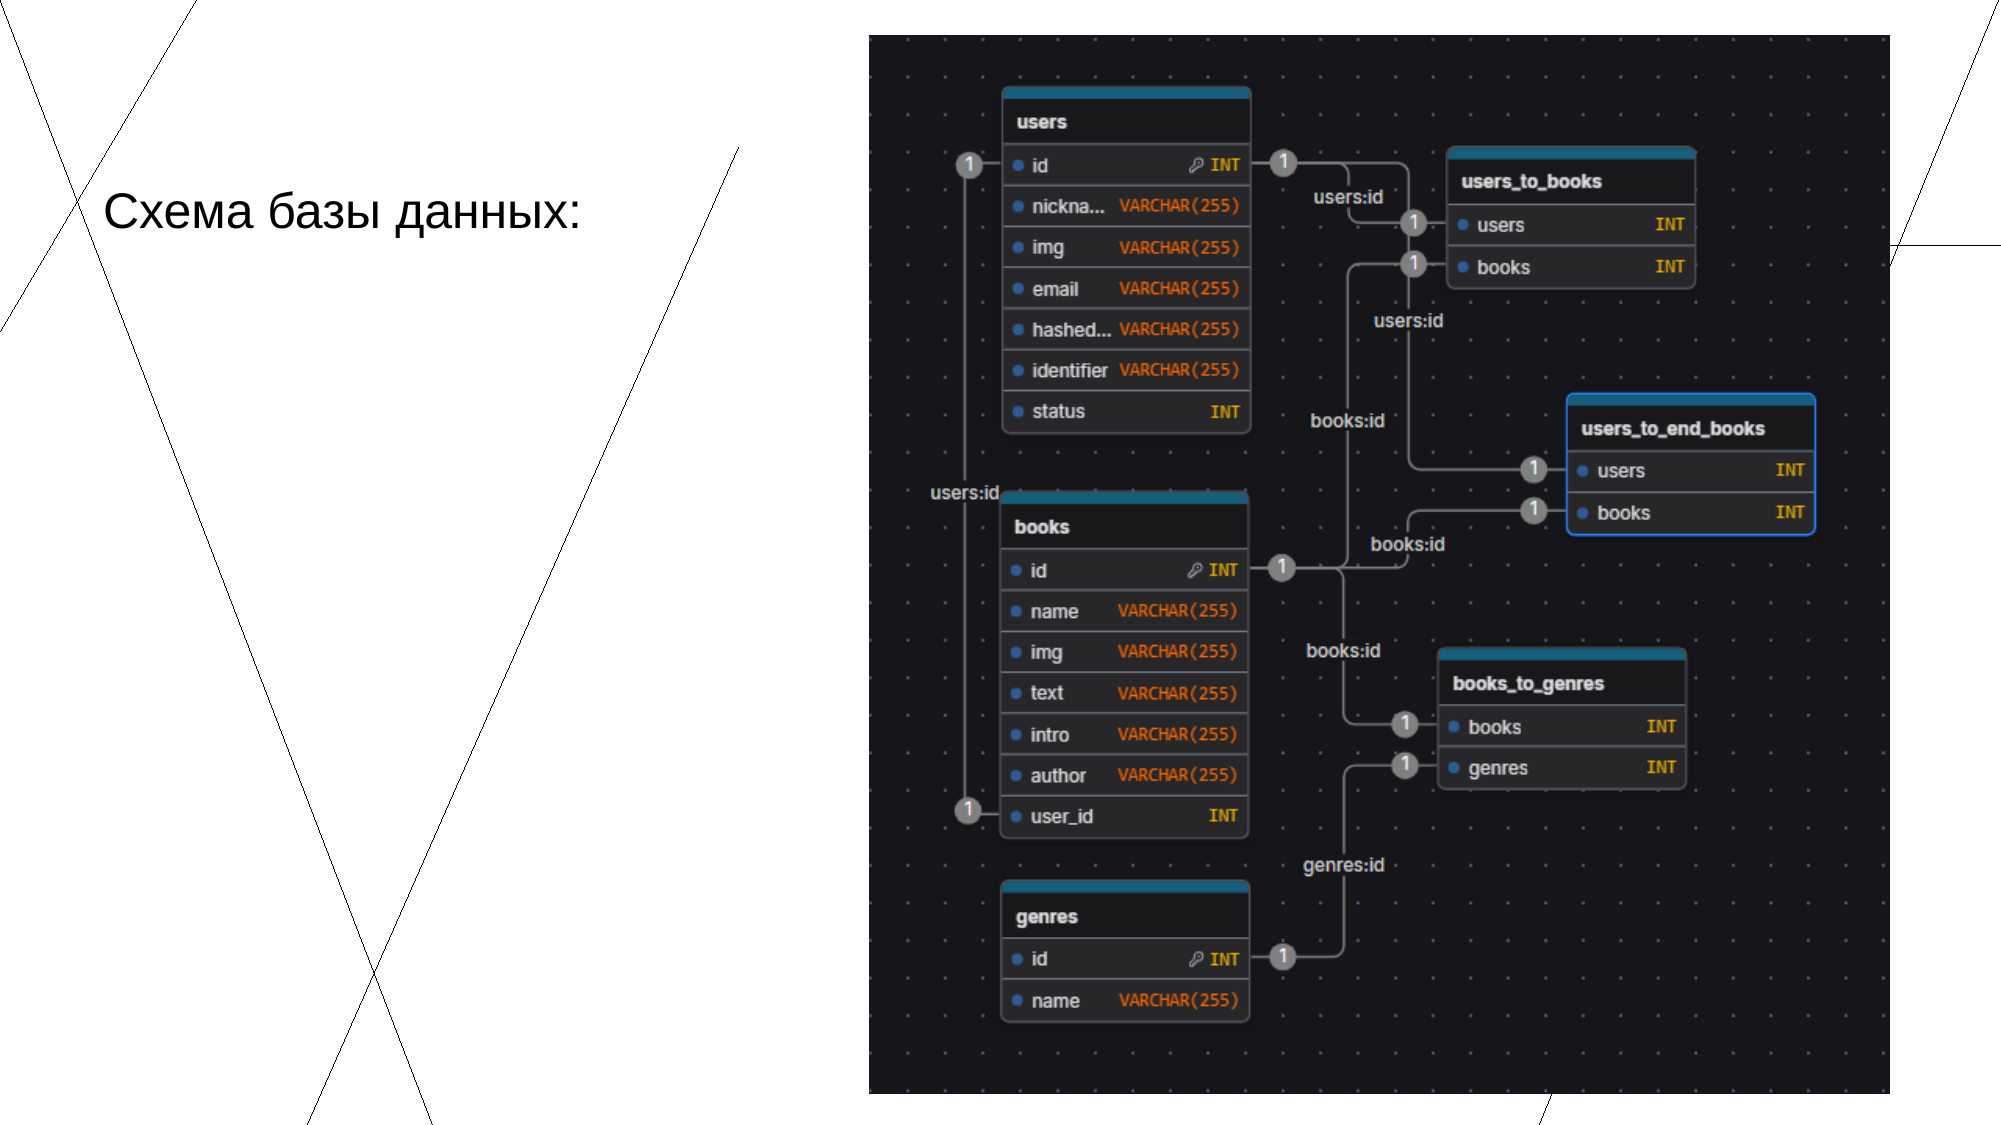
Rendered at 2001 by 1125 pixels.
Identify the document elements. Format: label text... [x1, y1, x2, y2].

picture [869, 35, 1890, 1094]
title Схема базы данных: [35, 34, 650, 384]
